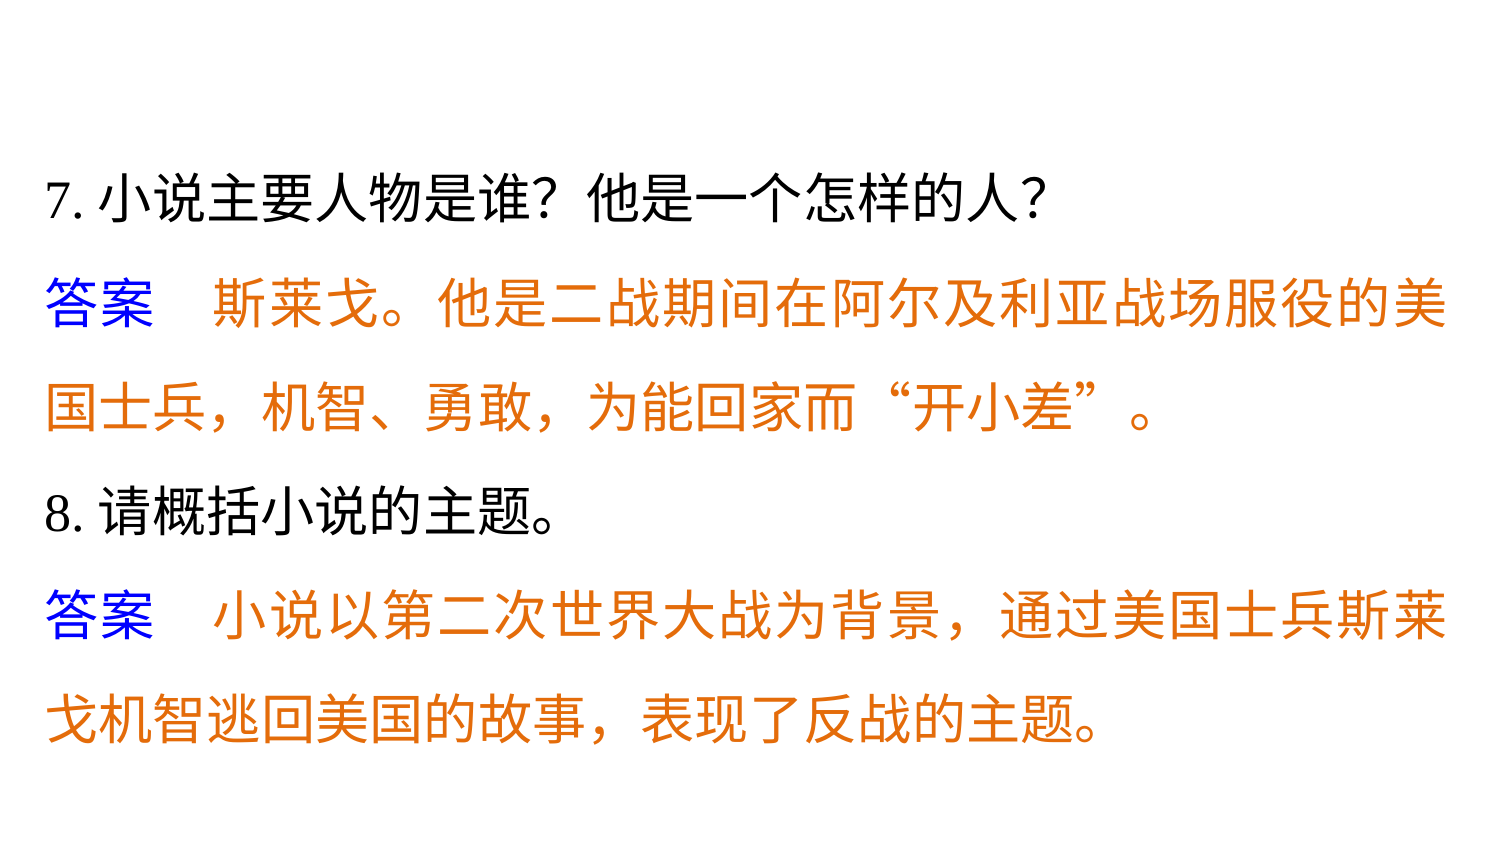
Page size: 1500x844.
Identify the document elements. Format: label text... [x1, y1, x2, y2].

text_box 7.小说主要人物是谁？他是一个怎样的人？ 答案 斯莱戈。他是二战期间在阿尔及利亚战场服役的美国士兵，机智、勇敢，为能回家而“开小差”。 8.请概括小说的主题。 答案 小说以第二次世界大战为背景，通过美国士兵斯莱戈机智逃回美国的故事，表现了反战的主题。 [29, 118, 1463, 758]
